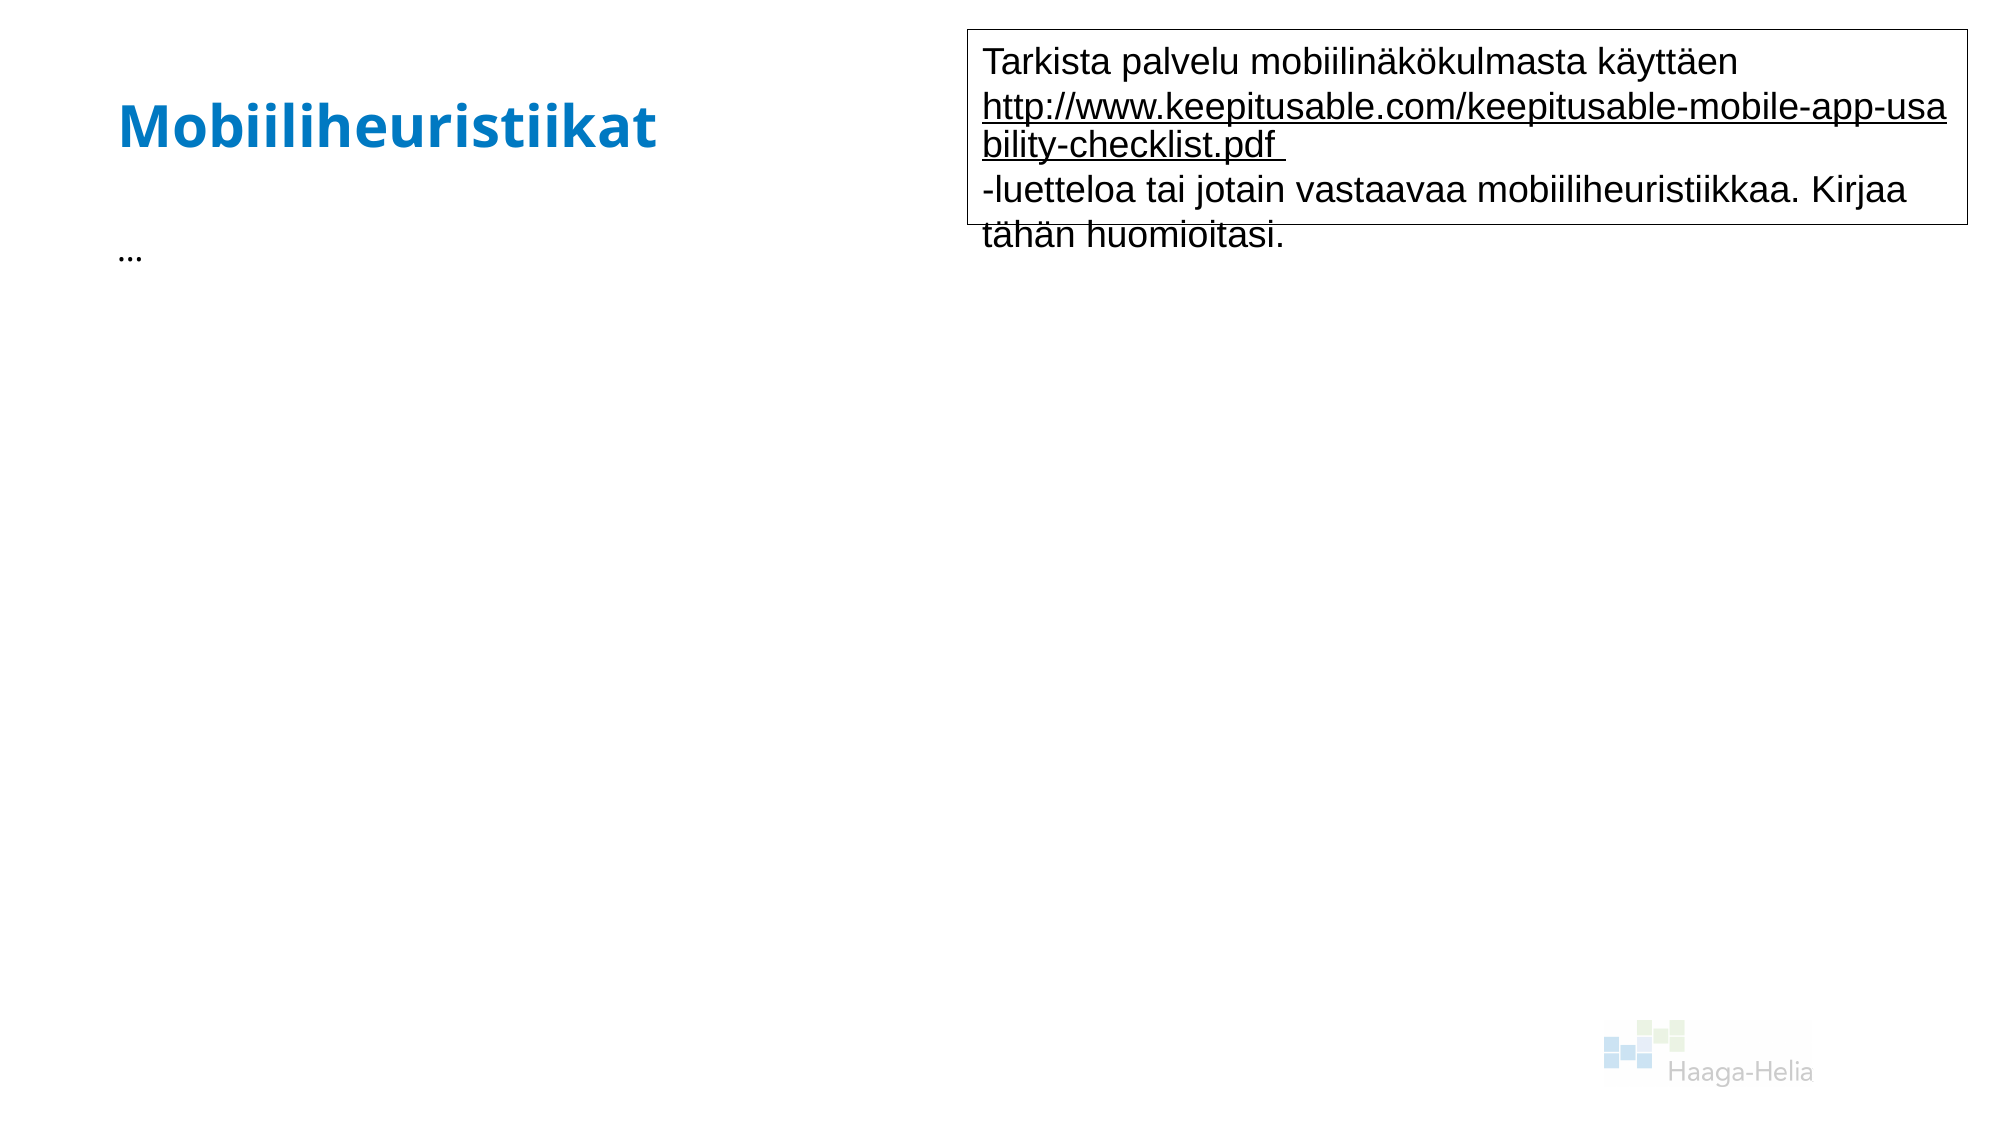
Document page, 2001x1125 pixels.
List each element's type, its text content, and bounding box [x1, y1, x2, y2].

text_box Tarkista palvelu mobiilinäkökulmasta käyttäen http://www.keepitusable.com/keepitusable-mobile-app-usability-checklist.pdf -luetteloa tai jotain vastaavaa mobiiliheuristiikkaa. Kirjaa tähän huomioitasi. [967, 29, 1968, 225]
list Mobiiliheuristiikat [102, 90, 967, 161]
picture [1604, 1020, 1812, 1087]
list … [102, 220, 1916, 933]
